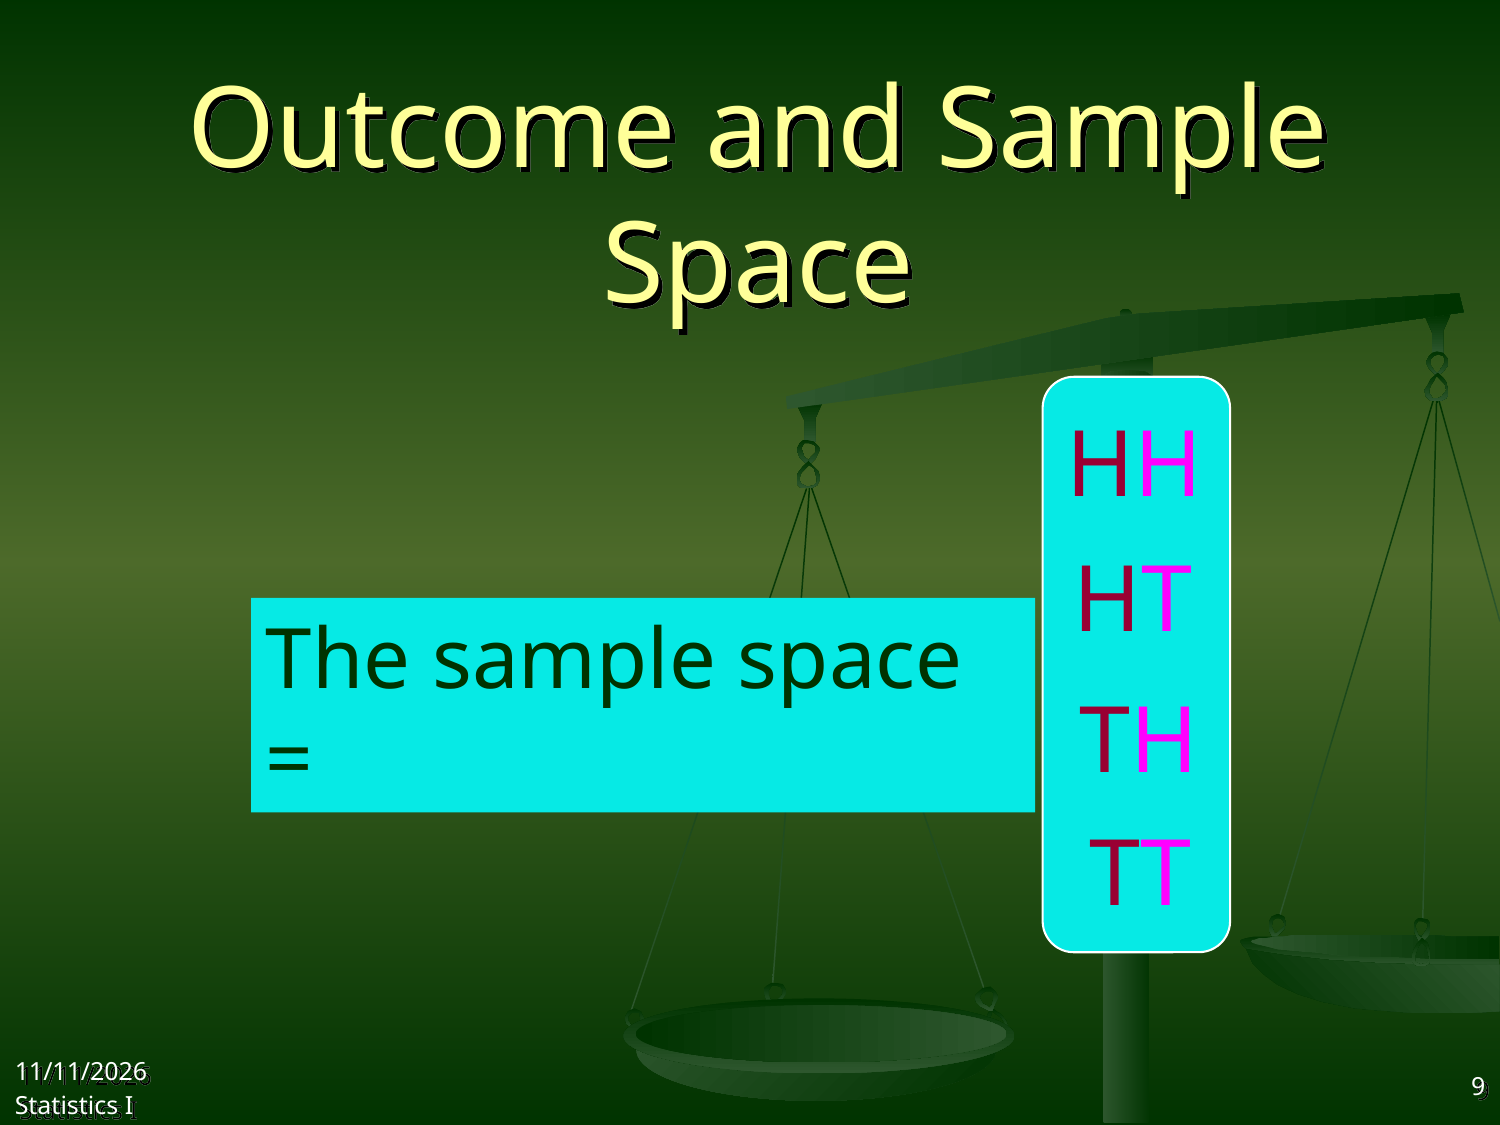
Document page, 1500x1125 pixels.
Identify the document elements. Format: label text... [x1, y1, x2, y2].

slide_number 9 [1149, 1049, 1500, 1125]
title Outcome and Sample Space [76, 42, 1440, 339]
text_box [1042, 376, 1231, 953]
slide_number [0, 1049, 351, 1125]
text_box The sample space = [251, 597, 1036, 813]
